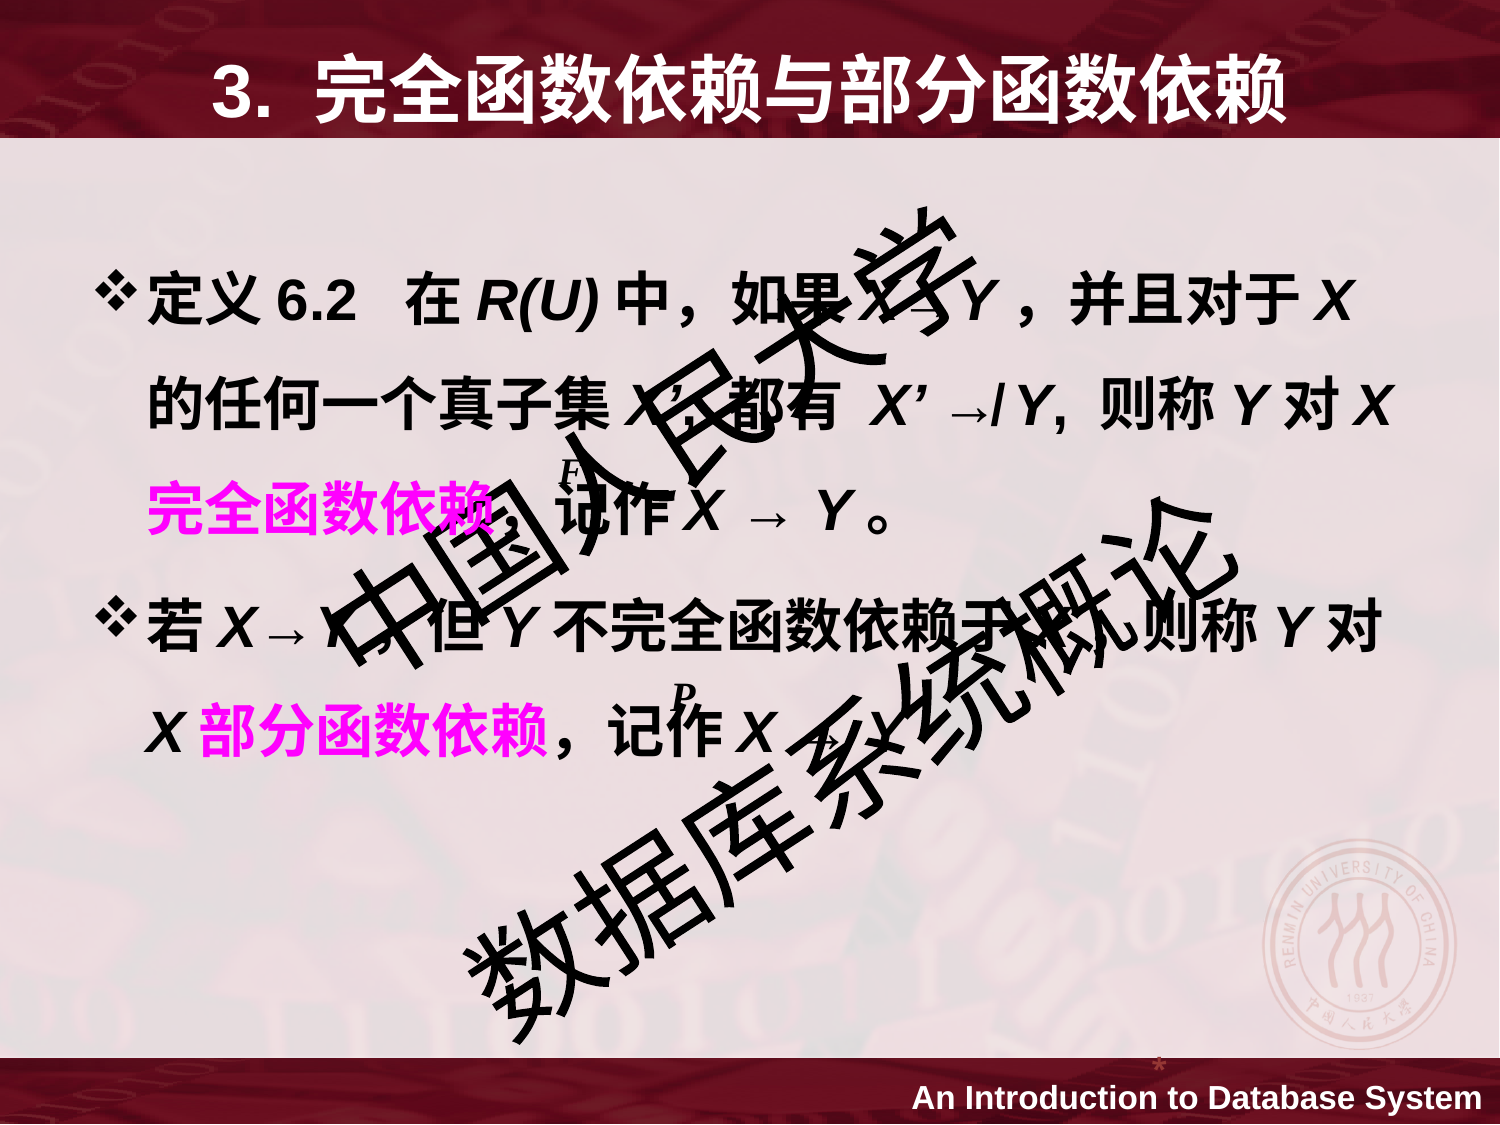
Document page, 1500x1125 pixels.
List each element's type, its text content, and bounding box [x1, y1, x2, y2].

text_box [88, 1039, 443, 1082]
text_box P [655, 662, 709, 727]
picture [0, 0, 1500, 1125]
title 3. 完全函数依赖与部分函数依赖 [74, 0, 1426, 181]
text_box * [1136, 1042, 1430, 1093]
list 定义6.2 在R(U)中，如果X→Y，并且对于X的任何一个真子集X’, 都有 X’ ↛ Y, 则称Y对X完全函数依赖，记作X → Y。 若X→Y，但Y不完全函数依赖于X，则称Y对X部分函数依赖，记作X → Y [74, 219, 1426, 1017]
text_box F [543, 439, 599, 499]
